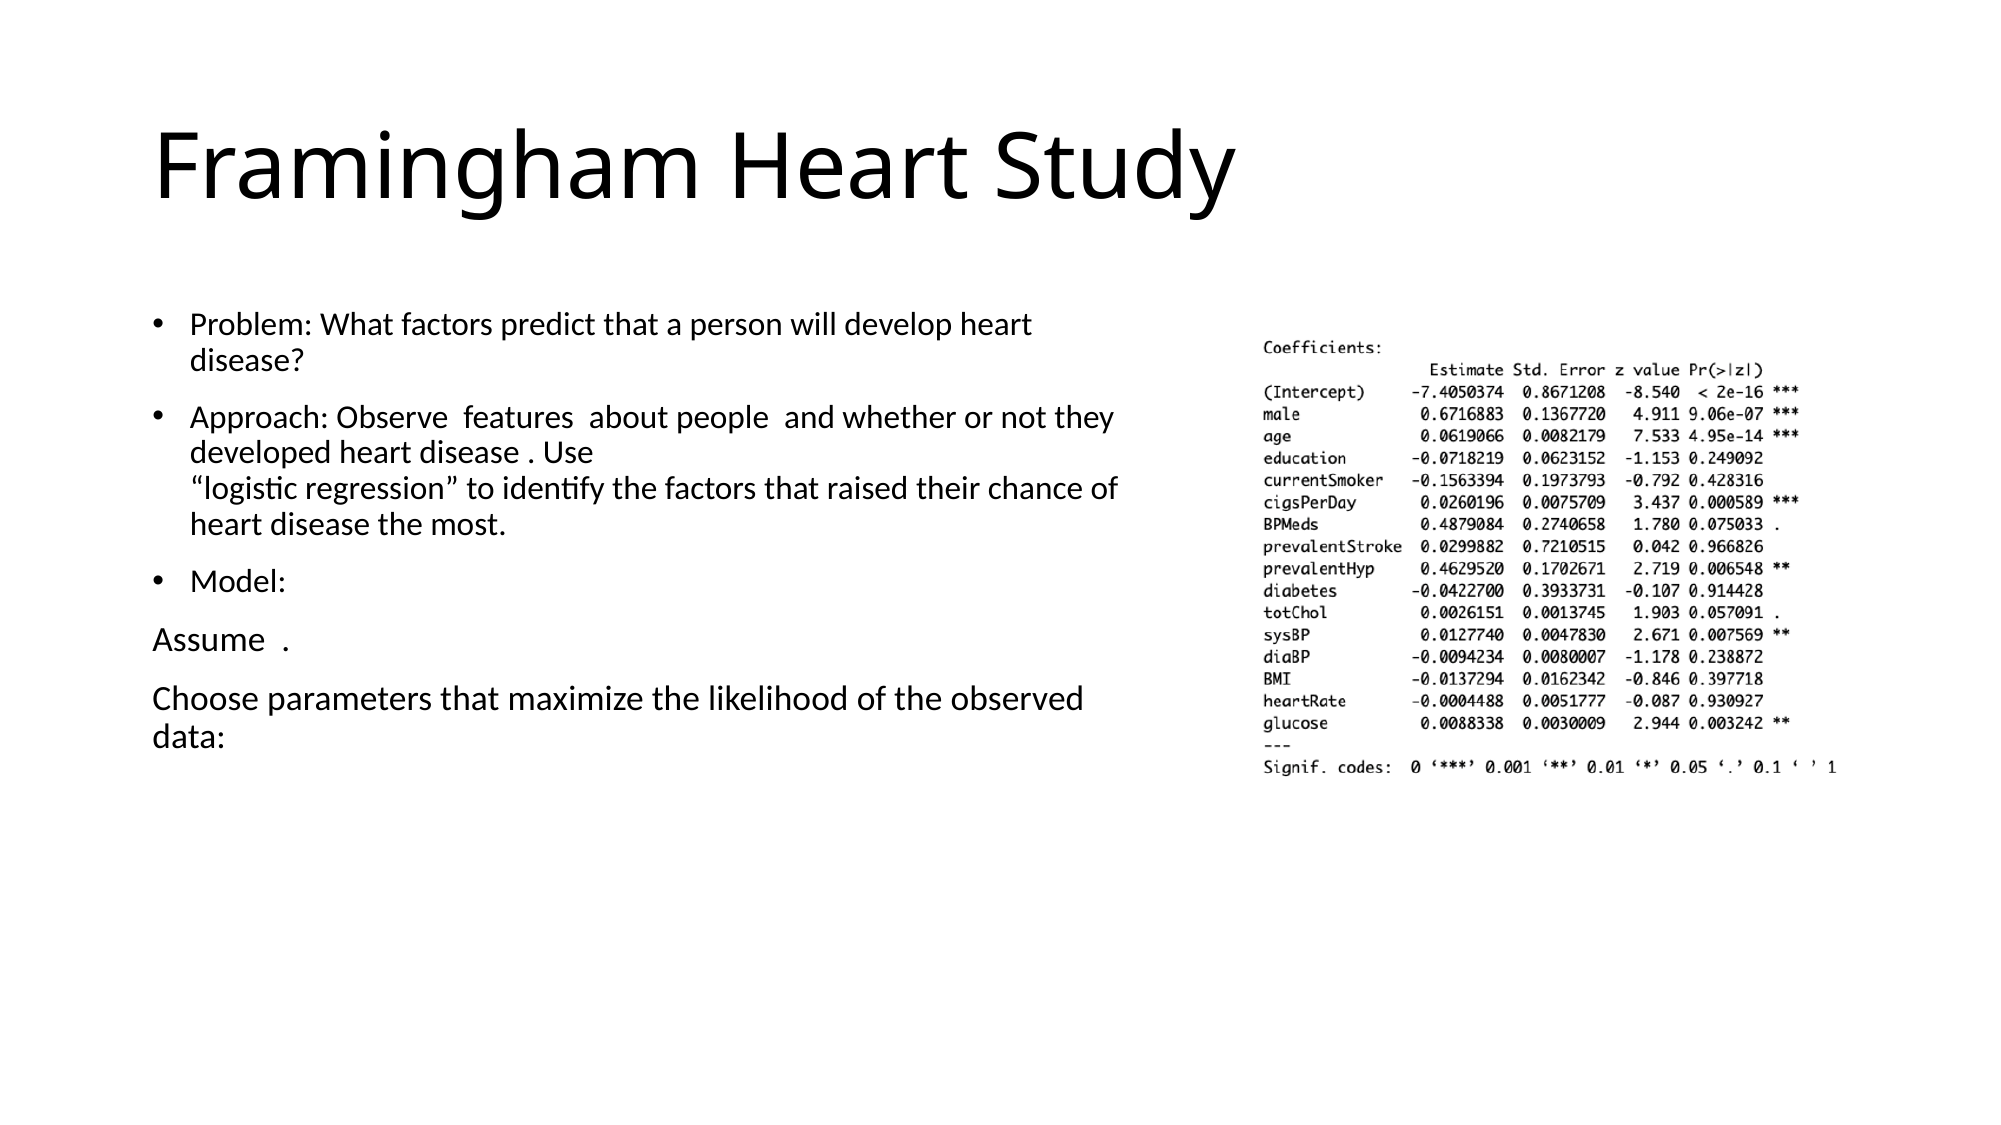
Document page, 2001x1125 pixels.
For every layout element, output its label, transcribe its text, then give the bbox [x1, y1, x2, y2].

picture [1243, 335, 1847, 790]
title Framingham Heart Study [137, 59, 1863, 278]
